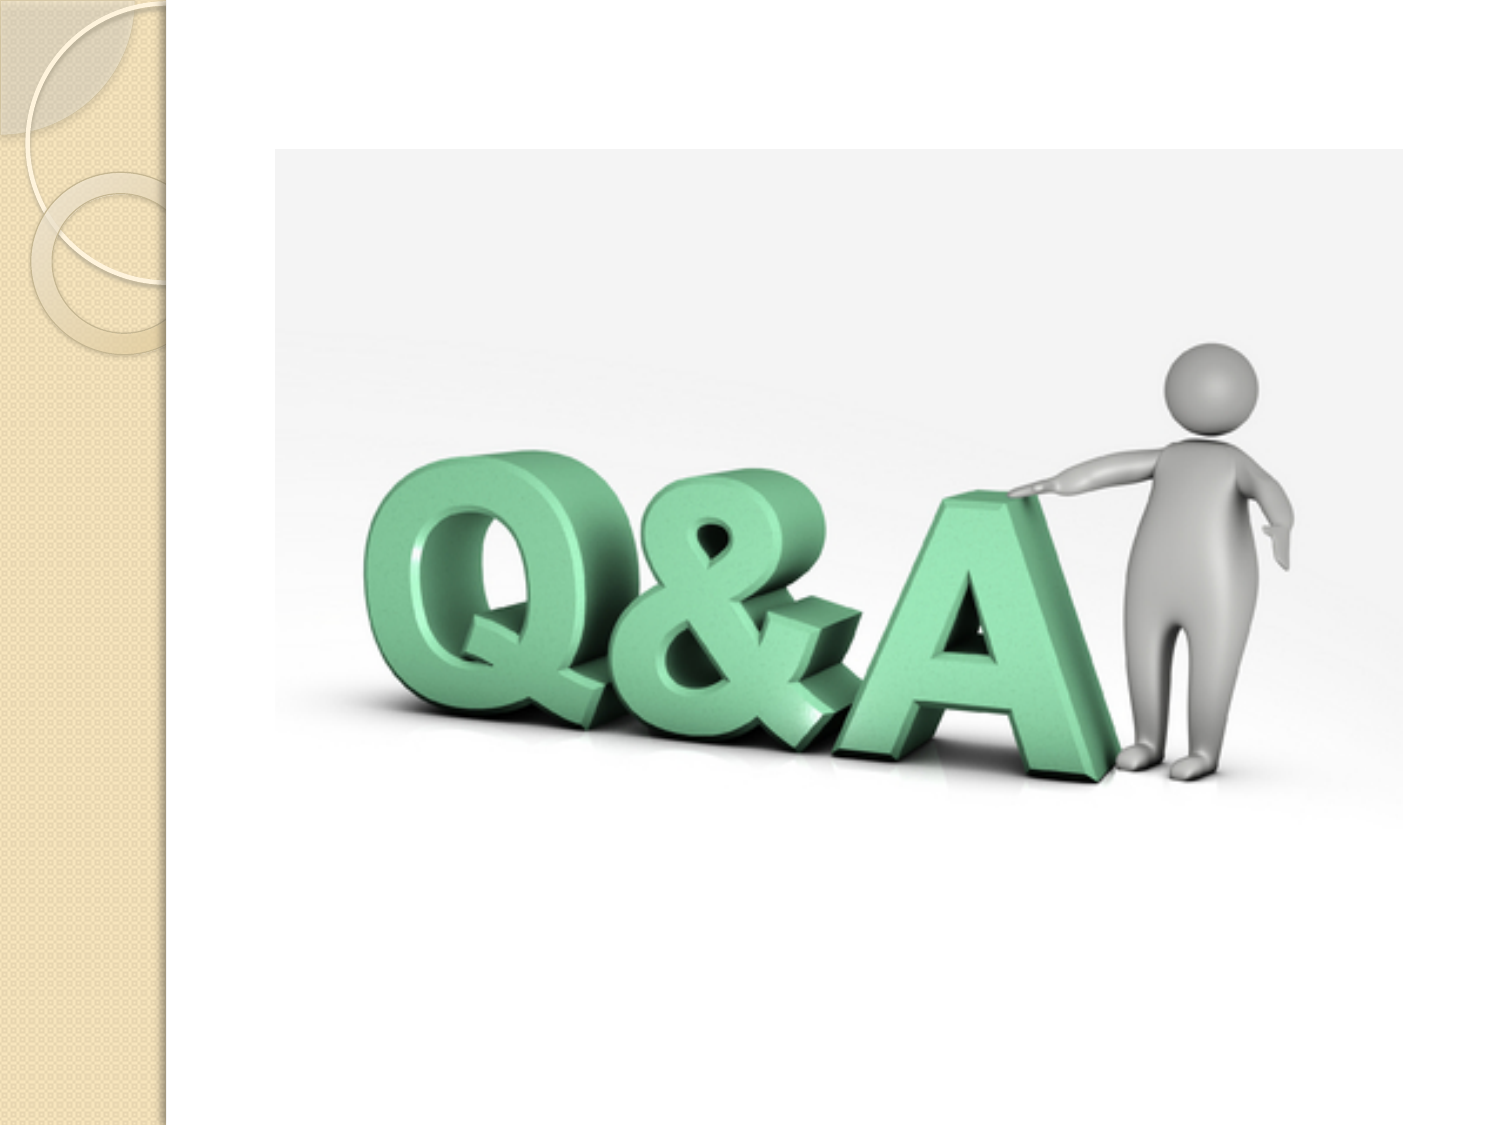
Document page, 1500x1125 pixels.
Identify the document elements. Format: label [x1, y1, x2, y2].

picture [274, 149, 1403, 963]
